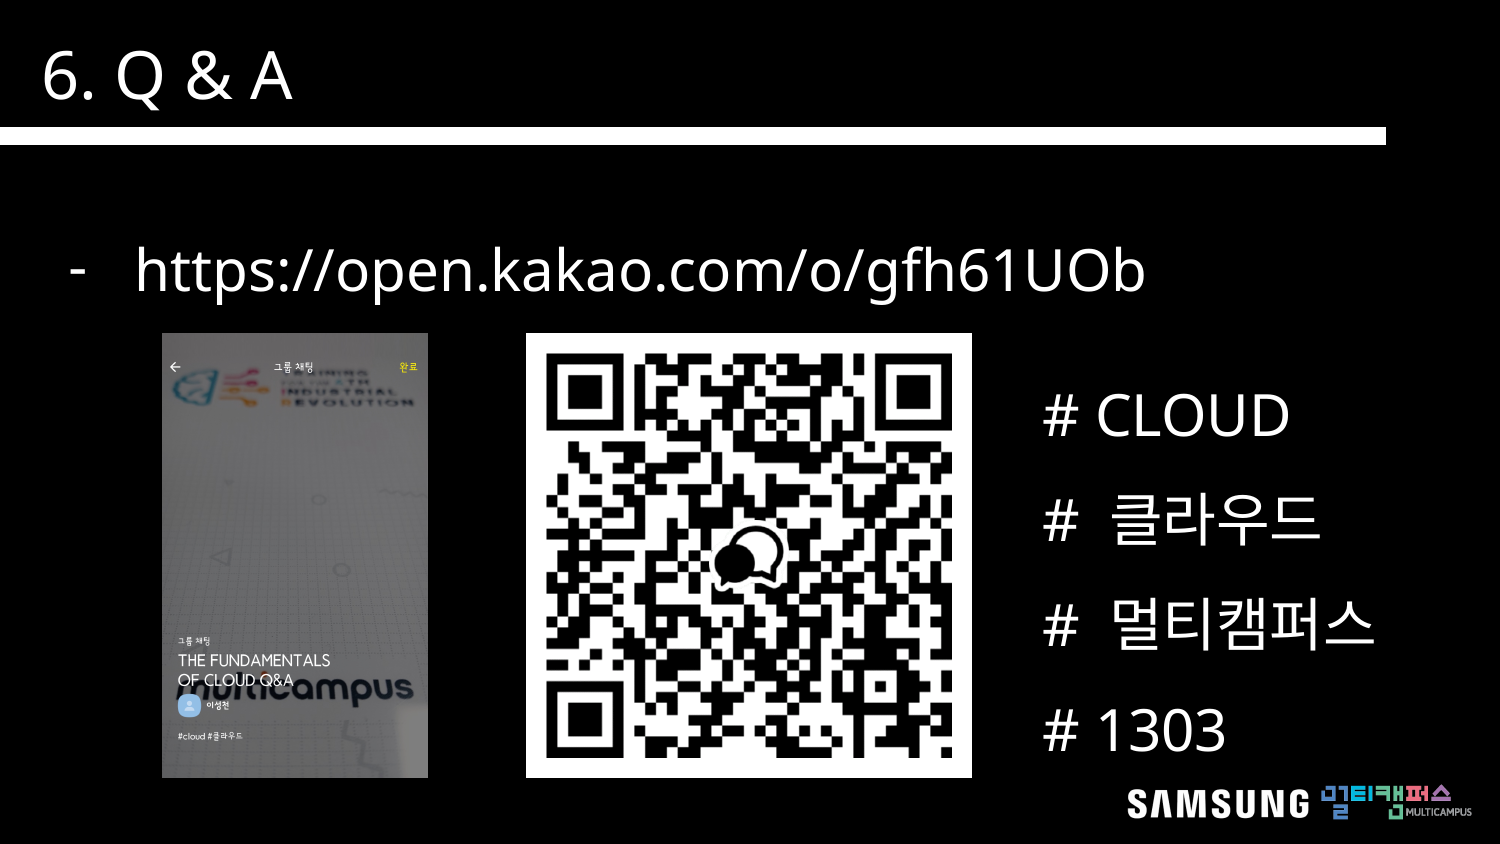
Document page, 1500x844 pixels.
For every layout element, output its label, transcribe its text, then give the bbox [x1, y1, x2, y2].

picture [162, 332, 428, 778]
subtitle 6. Q & A [26, 17, 401, 117]
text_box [1126, 781, 1475, 823]
picture [526, 332, 972, 778]
subtitle https://open.kakao.com/o/gfh61UOb [44, 182, 1398, 313]
text_box # CLOUD # 클라우드 # 멀티캠퍼스 # 1303 [1018, 328, 1473, 437]
